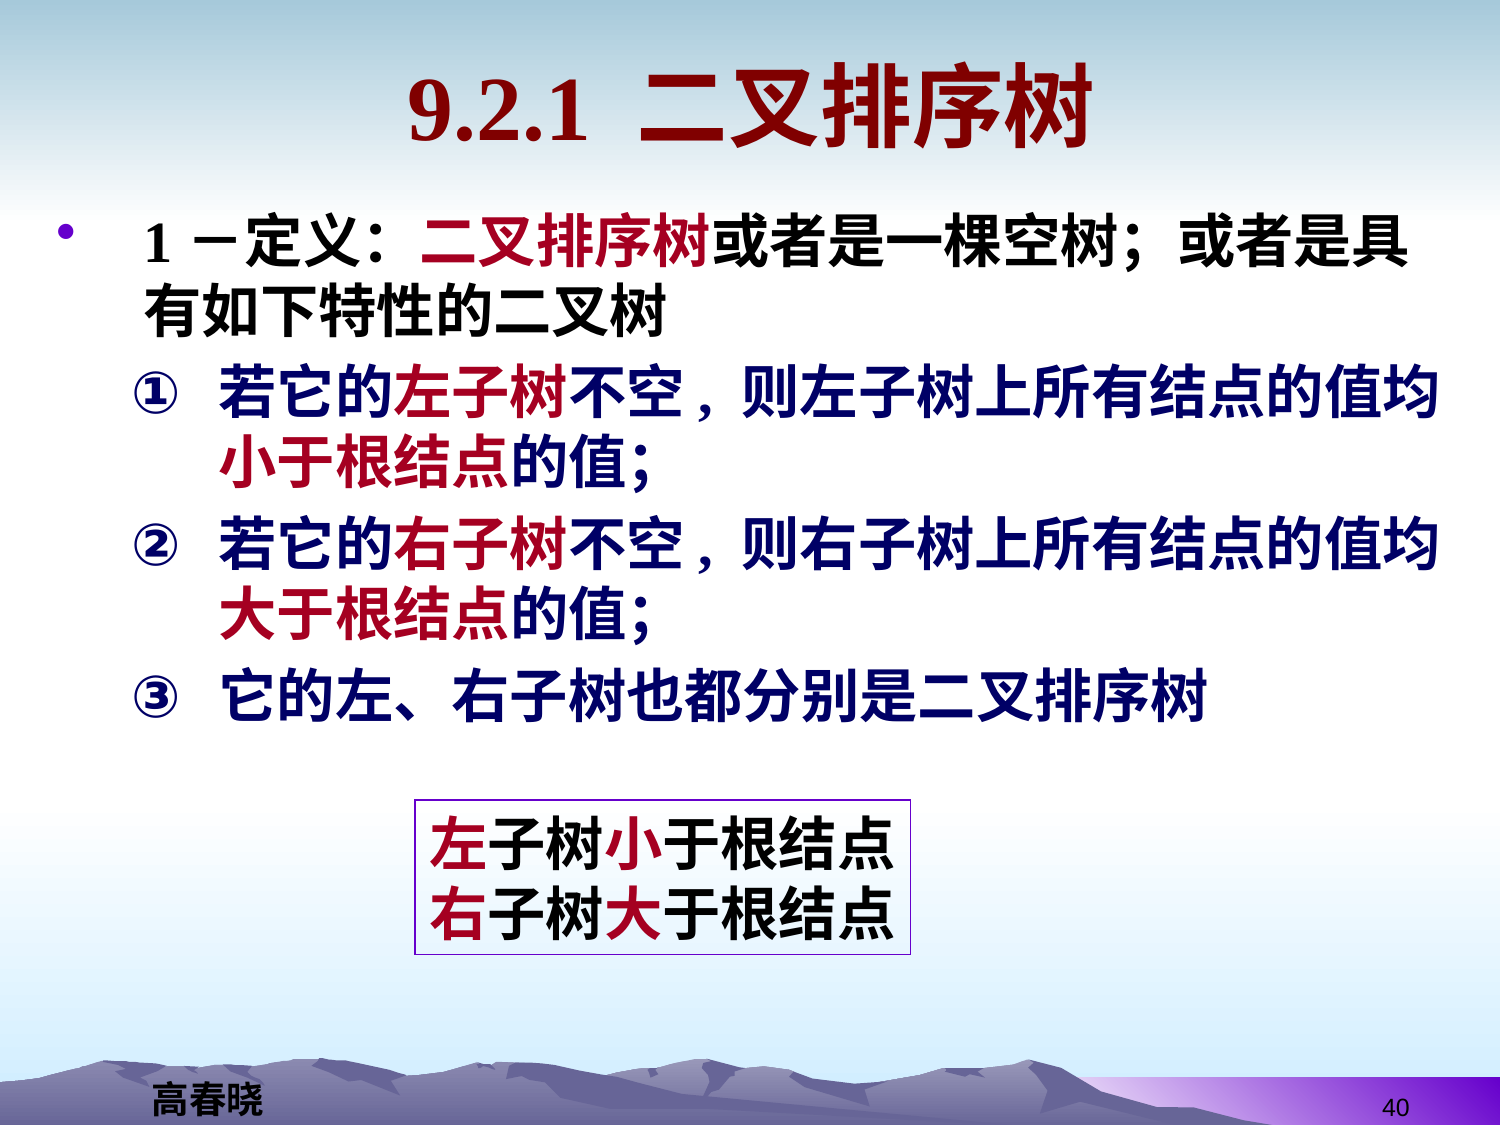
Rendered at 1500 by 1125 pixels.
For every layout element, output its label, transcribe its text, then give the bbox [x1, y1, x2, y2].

title 9.2.1 二叉排序树 [76, 18, 1428, 188]
list 1－定义：二叉排序树或者是一棵空树；或者是具有如下特性的二叉树 若它的左子树不空, 则左子树上所有结点的值均小于根结点的值； 若它的右子树不空, 则右子树上所有结点的值均大于根结点的值； 它的左、右子树也都分别是二叉排序树 [41, 196, 1459, 1047]
text_box 左子树小于根结点 右子树大于根结点 [414, 799, 911, 955]
slide_number 40 [1074, 1054, 1426, 1125]
